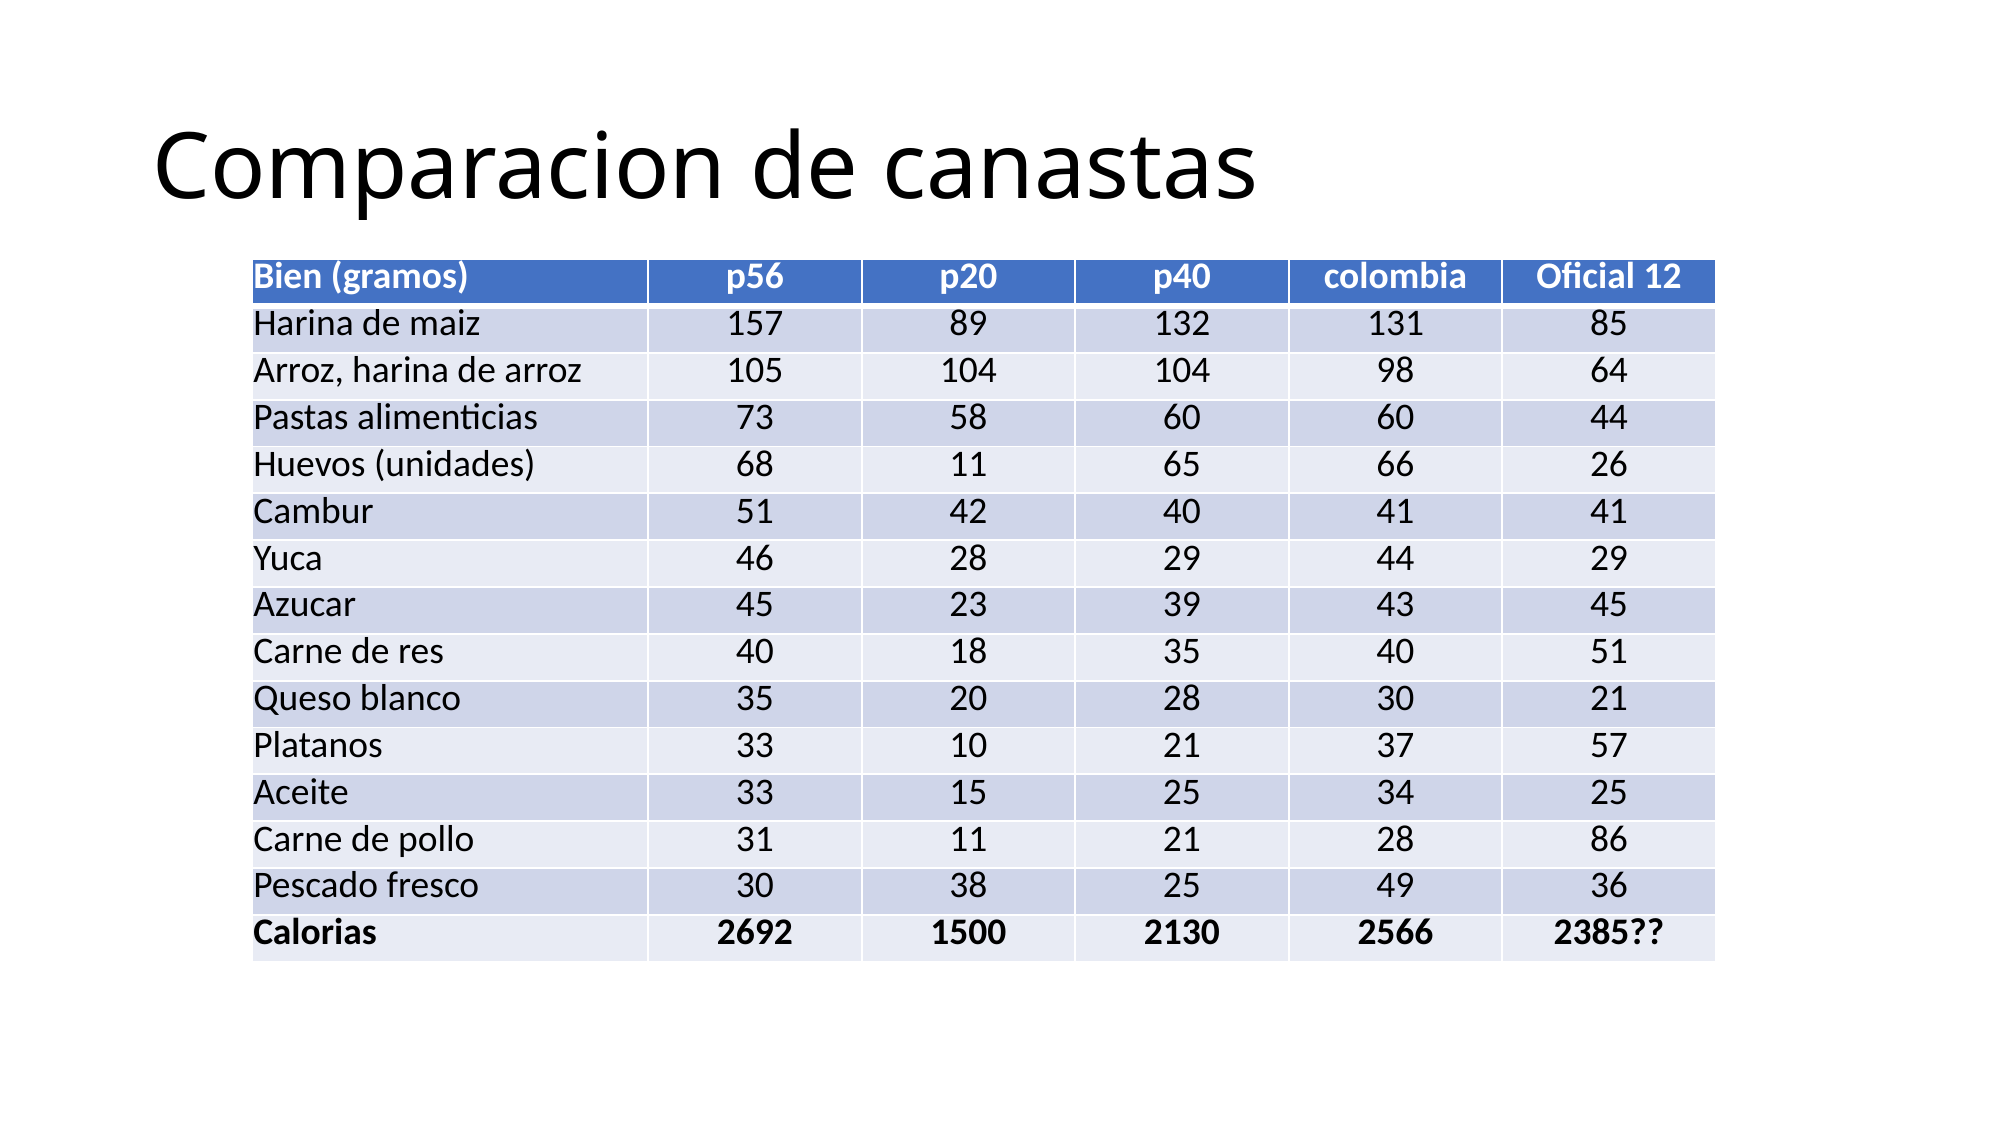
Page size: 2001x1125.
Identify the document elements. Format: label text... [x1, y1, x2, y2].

table_header p40 [1076, 260, 1288, 303]
table_cell 60 [1290, 401, 1501, 446]
table_cell 34 [1290, 775, 1501, 820]
table_cell 35 [1076, 635, 1288, 680]
table_cell 33 [649, 728, 861, 773]
table_cell 64 [1503, 354, 1715, 399]
table_cell Platanos [253, 728, 647, 773]
table_cell 25 [1076, 869, 1288, 914]
table_cell 58 [863, 401, 1074, 446]
table_cell Calorias [253, 916, 647, 961]
table_cell 11 [863, 447, 1074, 492]
table_cell 86 [1503, 822, 1715, 867]
table_cell Pastas alimenticias [253, 401, 647, 446]
table_cell 2385?? [1503, 916, 1715, 961]
table_cell 41 [1503, 494, 1715, 539]
table_cell 21 [1503, 682, 1715, 727]
table_cell 33 [649, 775, 861, 820]
table_cell 21 [1076, 822, 1288, 867]
table_cell 36 [1503, 869, 1715, 914]
table_cell 2692 [649, 916, 861, 961]
table_cell 1500 [863, 916, 1074, 961]
table_cell 89 [863, 309, 1074, 352]
table_cell 28 [863, 541, 1074, 586]
table_cell 10 [863, 728, 1074, 773]
table_cell 105 [649, 354, 861, 399]
table_cell 51 [1503, 635, 1715, 680]
table_cell 31 [649, 822, 861, 867]
table_cell Arroz, harina de arroz [253, 354, 647, 399]
table_cell 131 [1290, 309, 1501, 352]
table_cell 42 [863, 494, 1074, 539]
table_cell 44 [1503, 401, 1715, 446]
table_cell 104 [863, 354, 1074, 399]
table_cell 29 [1503, 541, 1715, 586]
table_cell 40 [1290, 635, 1501, 680]
table_cell 68 [649, 447, 861, 492]
table_cell Pescado fresco [253, 869, 647, 914]
table_cell 132 [1076, 309, 1288, 352]
table_header Bien (gramos) [253, 260, 647, 303]
table_cell Carne de res [253, 635, 647, 680]
table_cell 20 [863, 682, 1074, 727]
table_cell Aceite [253, 775, 647, 820]
table_cell 46 [649, 541, 861, 586]
table_cell 85 [1503, 309, 1715, 352]
table_cell 41 [1290, 494, 1501, 539]
table_cell 38 [863, 869, 1074, 914]
table_cell 29 [1076, 541, 1288, 586]
table_cell 60 [1076, 401, 1288, 446]
table_cell 57 [1503, 728, 1715, 773]
table_cell 18 [863, 635, 1074, 680]
title Comparacion de canastas [137, 59, 1863, 278]
table_header p56 [649, 260, 861, 303]
table_cell 25 [1503, 775, 1715, 820]
table_cell Queso blanco [253, 682, 647, 727]
table_cell 65 [1076, 447, 1288, 492]
table_header colombia [1290, 260, 1501, 303]
table_cell 30 [649, 869, 861, 914]
table_cell 43 [1290, 588, 1501, 633]
table_cell 11 [863, 822, 1074, 867]
table_cell 30 [1290, 682, 1501, 727]
table_cell 23 [863, 588, 1074, 633]
table_cell 28 [1076, 682, 1288, 727]
table_cell Harina de maiz [253, 309, 647, 352]
table_cell Huevos (unidades) [253, 447, 647, 492]
table_cell Azucar [253, 588, 647, 633]
table_cell 2566 [1290, 916, 1501, 961]
table_header Oficial 12 [1503, 260, 1715, 303]
table_cell Yuca [253, 541, 647, 586]
table_cell 28 [1290, 822, 1501, 867]
table_cell 49 [1290, 869, 1501, 914]
table_header p20 [863, 260, 1074, 303]
table_cell 15 [863, 775, 1074, 820]
table_cell Cambur [253, 494, 647, 539]
table_cell 157 [649, 309, 861, 352]
table_cell 40 [1076, 494, 1288, 539]
table_cell 35 [649, 682, 861, 727]
table_cell 39 [1076, 588, 1288, 633]
table_cell 2130 [1076, 916, 1288, 961]
table_cell 37 [1290, 728, 1501, 773]
table_cell 66 [1290, 447, 1501, 492]
table_cell 45 [649, 588, 861, 633]
table_cell 44 [1290, 541, 1501, 586]
table_cell 21 [1076, 728, 1288, 773]
table_cell 26 [1503, 447, 1715, 492]
table_cell 25 [1076, 775, 1288, 820]
table_cell 104 [1076, 354, 1288, 399]
table_cell 45 [1503, 588, 1715, 633]
table_cell 51 [649, 494, 861, 539]
table_cell 40 [649, 635, 861, 680]
table_cell Carne de pollo [253, 822, 647, 867]
table_cell 98 [1290, 354, 1501, 399]
table_cell 73 [649, 401, 861, 446]
